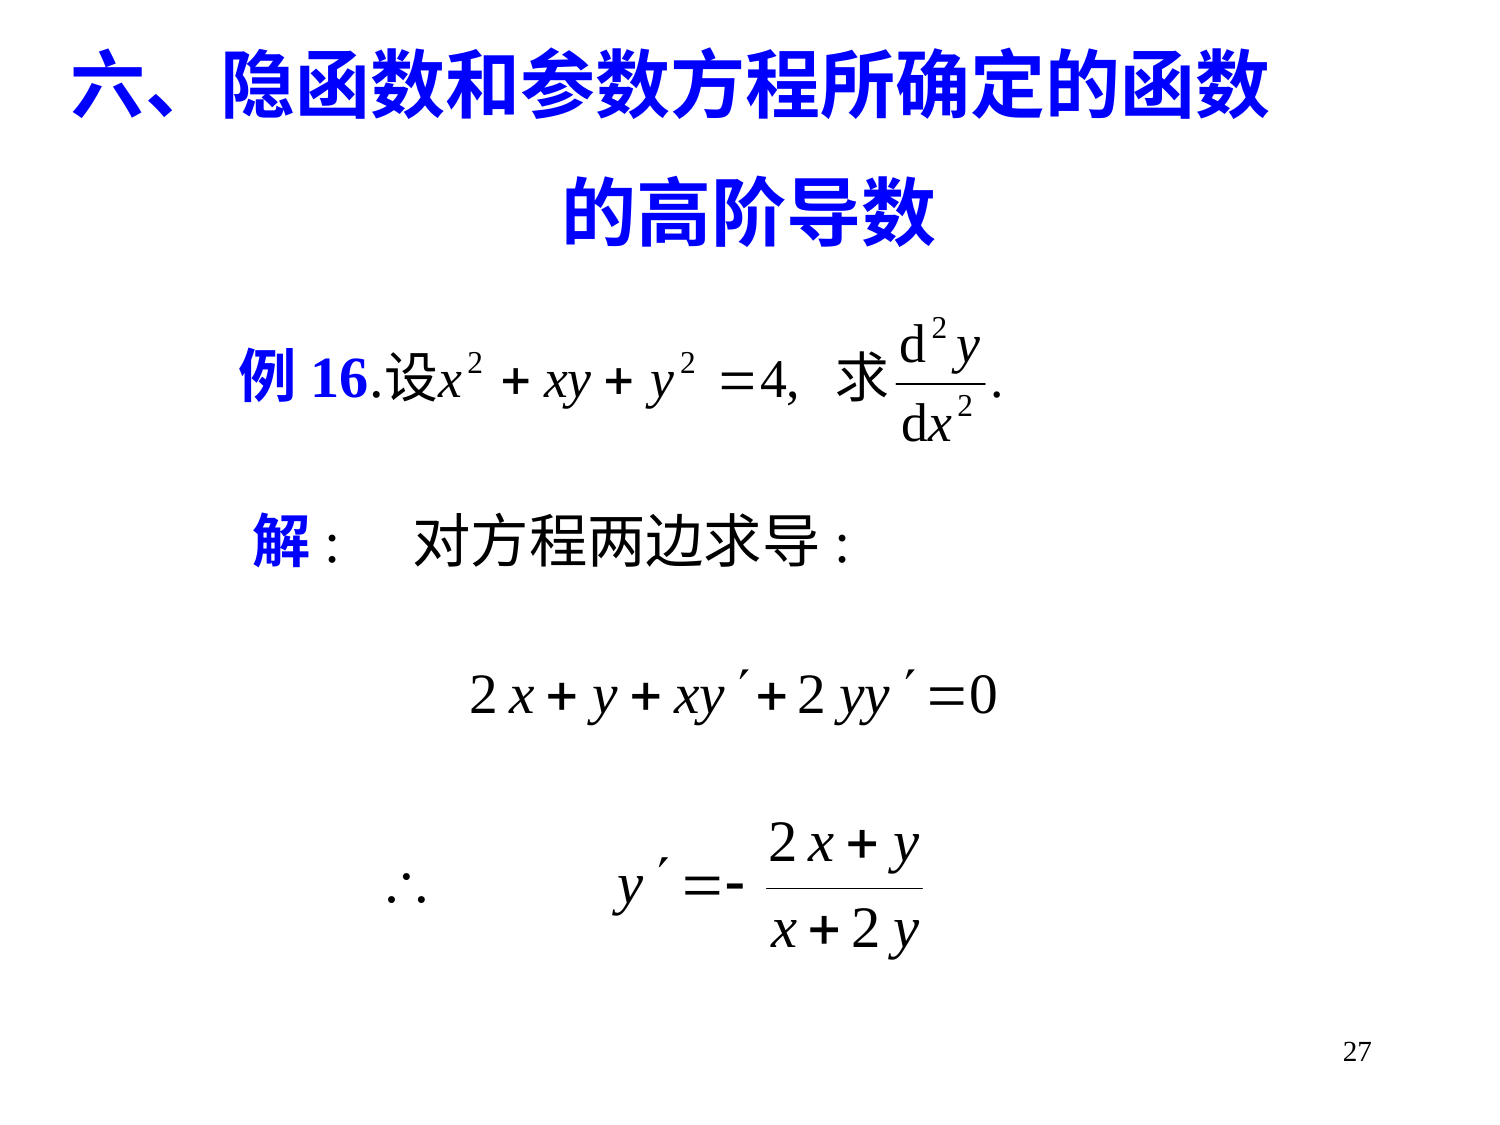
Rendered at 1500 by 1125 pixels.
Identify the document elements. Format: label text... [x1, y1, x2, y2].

text_box 例16. [223, 331, 373, 417]
slide_number 27 [1074, 1024, 1388, 1100]
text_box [378, 301, 1011, 453]
text_box 解: 对方程两边求导: [237, 496, 900, 582]
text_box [465, 666, 1002, 734]
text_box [386, 809, 929, 968]
text_box 六、隐函数和参数方程所确定的函数 的高阶导数 [55, 30, 1443, 263]
